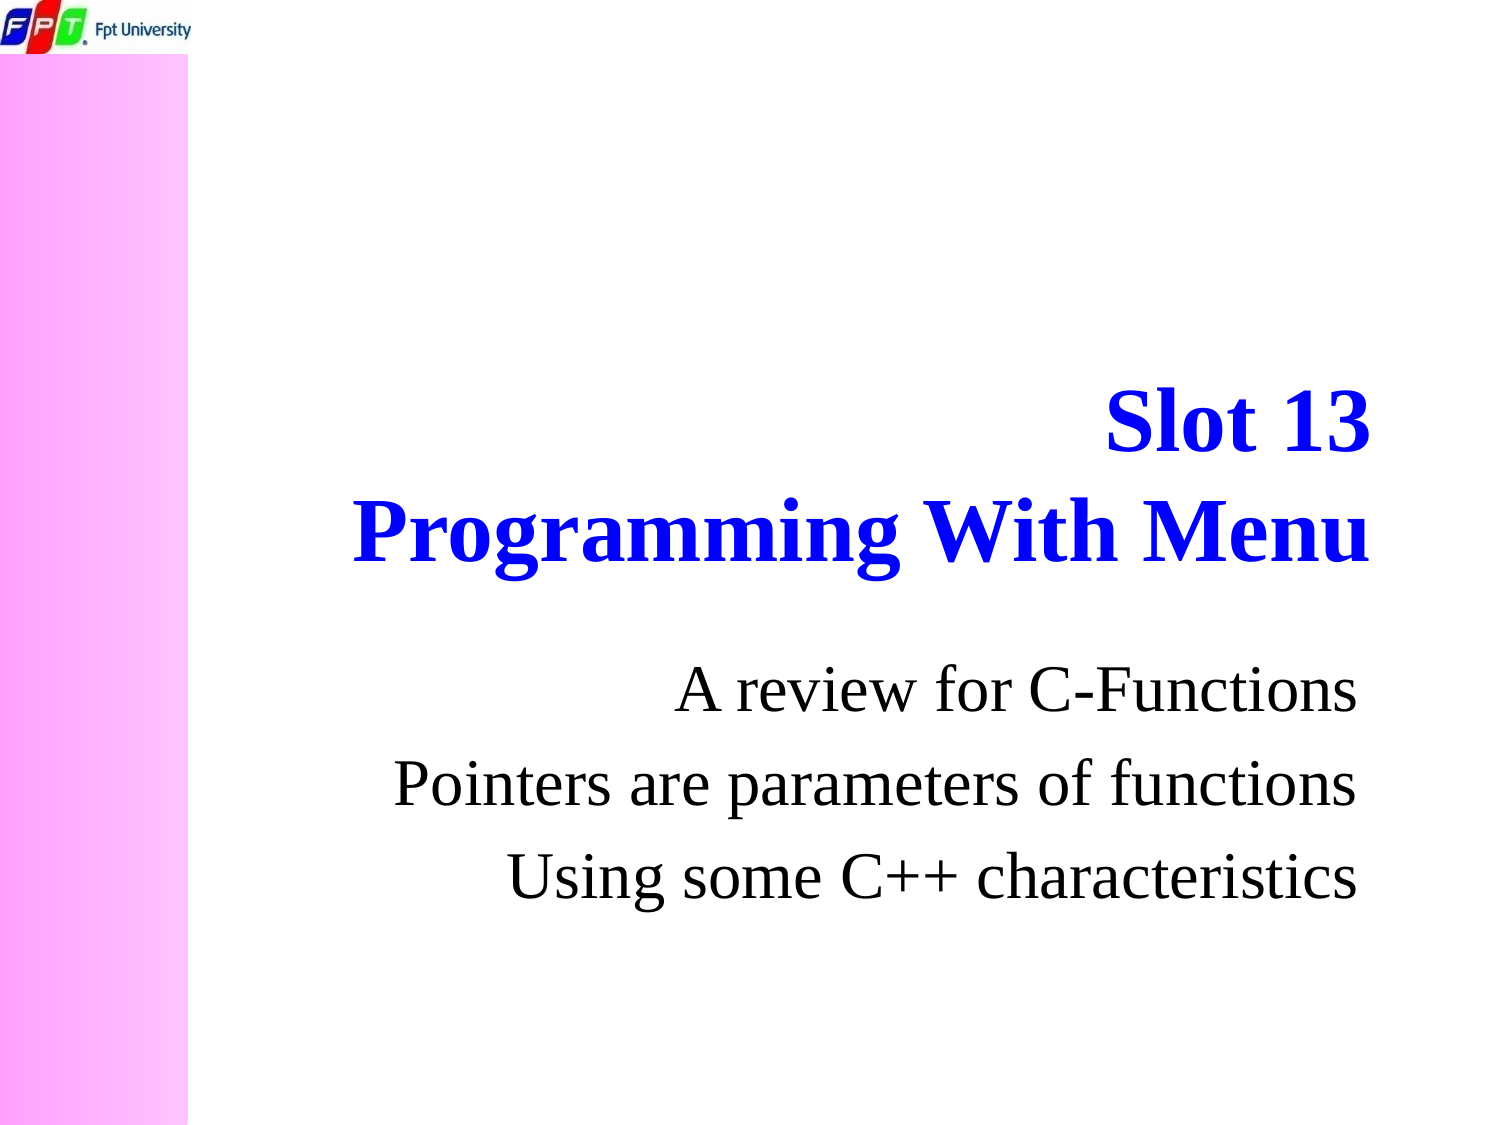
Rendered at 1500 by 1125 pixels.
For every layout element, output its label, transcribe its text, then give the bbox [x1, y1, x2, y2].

title Slot 13 Programming With Menu [112, 349, 1388, 591]
picture [0, 0, 191, 54]
subtitle A review for C-Functions Pointers are parameters of functions Using some C++ characteristics [225, 637, 1375, 925]
